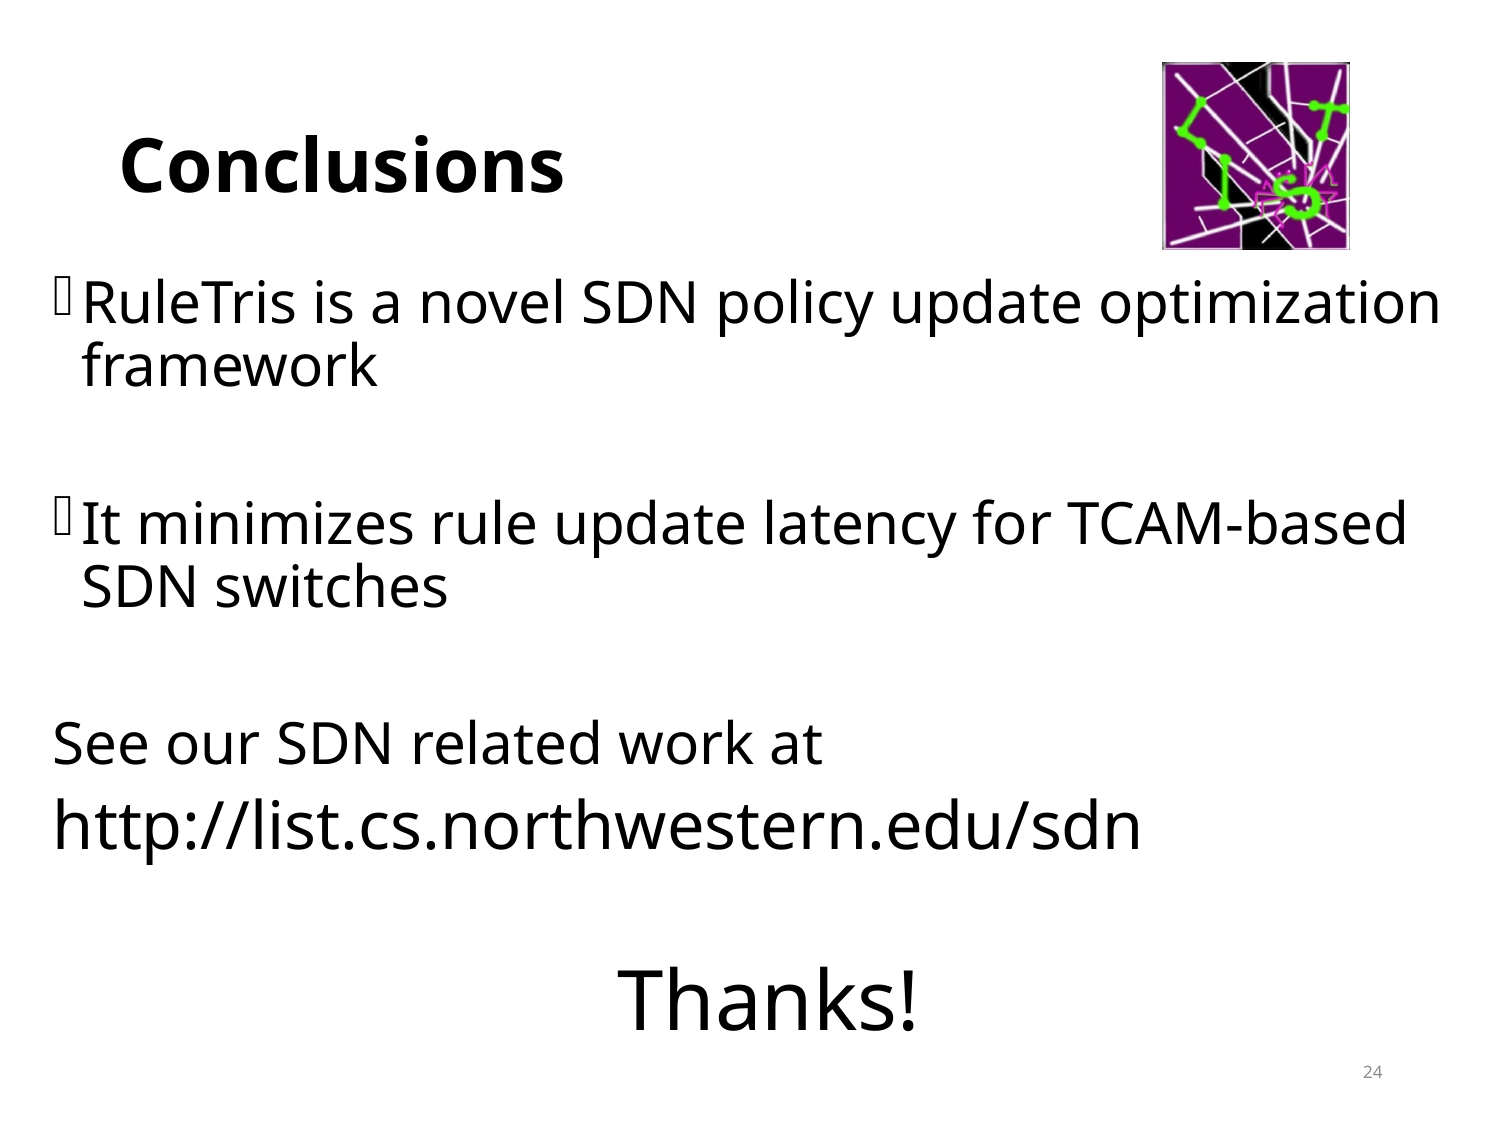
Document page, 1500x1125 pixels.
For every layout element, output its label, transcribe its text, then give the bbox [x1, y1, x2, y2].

list RuleTris is a novel SDN policy update optimization framework It minimizes rule update latency for TCAM-based SDN switches See our SDN related work at http://list.cs.northwestern.edu/sdn Thanks! [37, 266, 1500, 1070]
title Conclusions [103, 60, 1398, 266]
slide_number 24 [1060, 1042, 1398, 1103]
